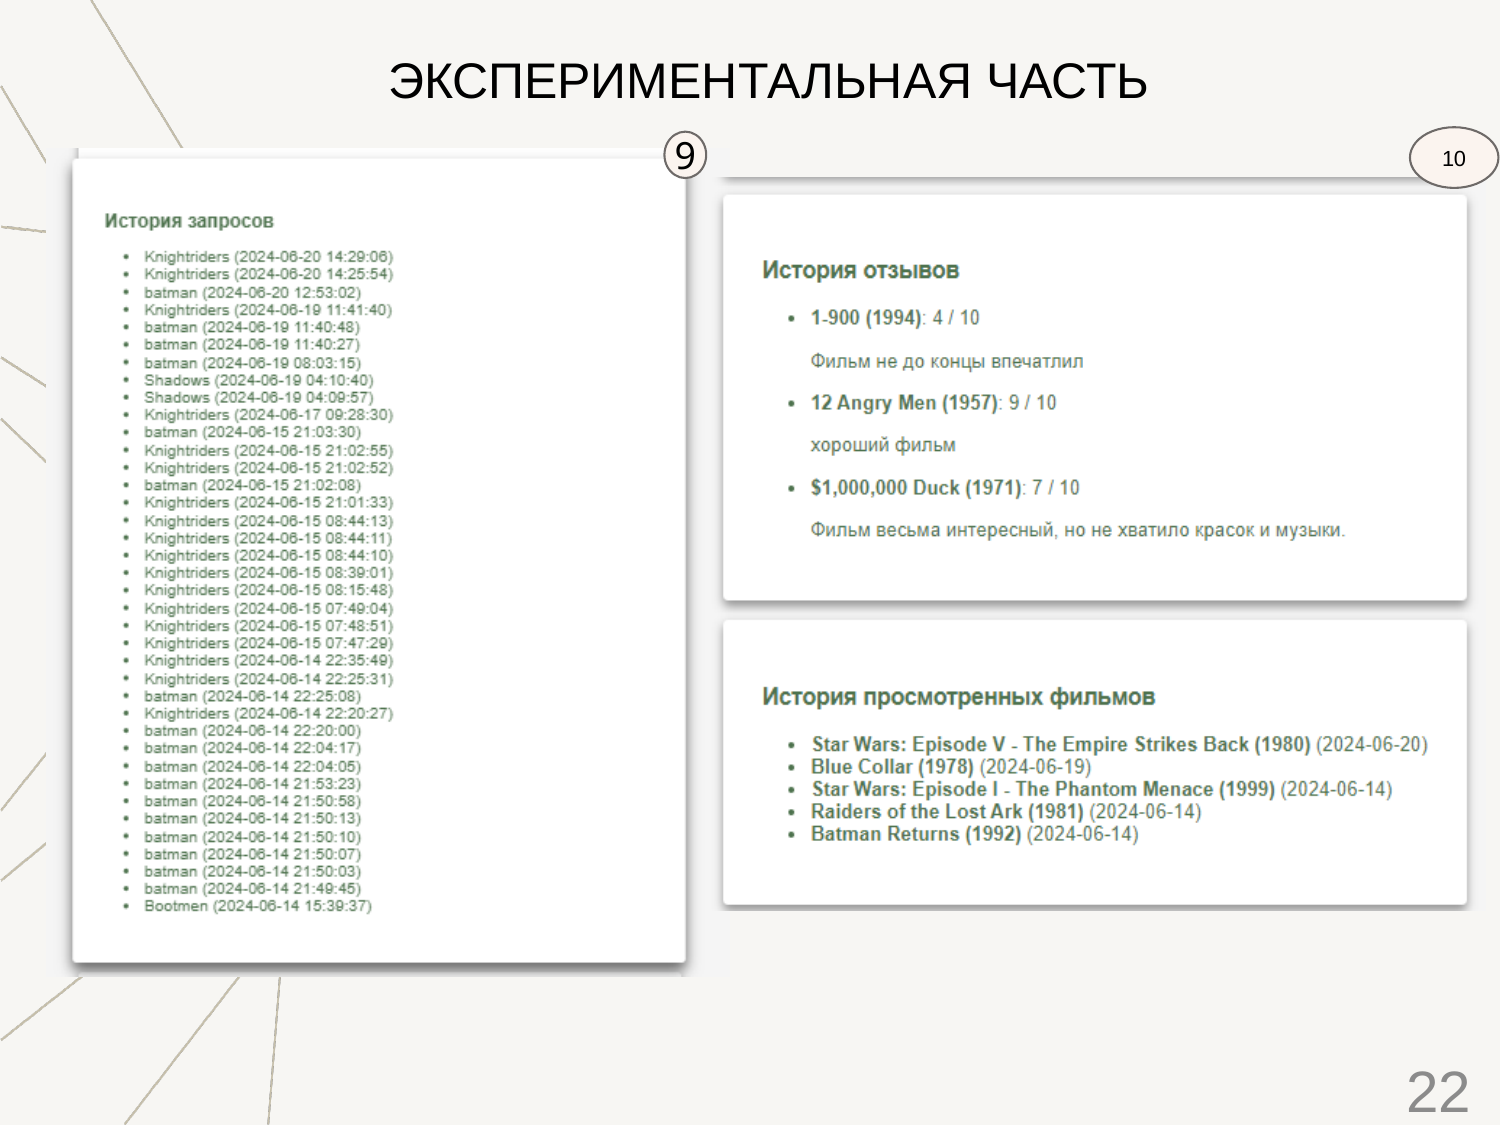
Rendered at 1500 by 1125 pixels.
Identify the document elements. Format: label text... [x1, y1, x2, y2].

text_box 9 [664, 130, 707, 148]
text_box 10 [1408, 126, 1500, 180]
picture [0, 0, 1486, 1125]
slide_number 22 [1364, 1066, 1487, 1112]
text_box ЭКСПЕРИМЕНТАЛЬНАЯ ЧАСТЬ [373, 41, 1244, 117]
